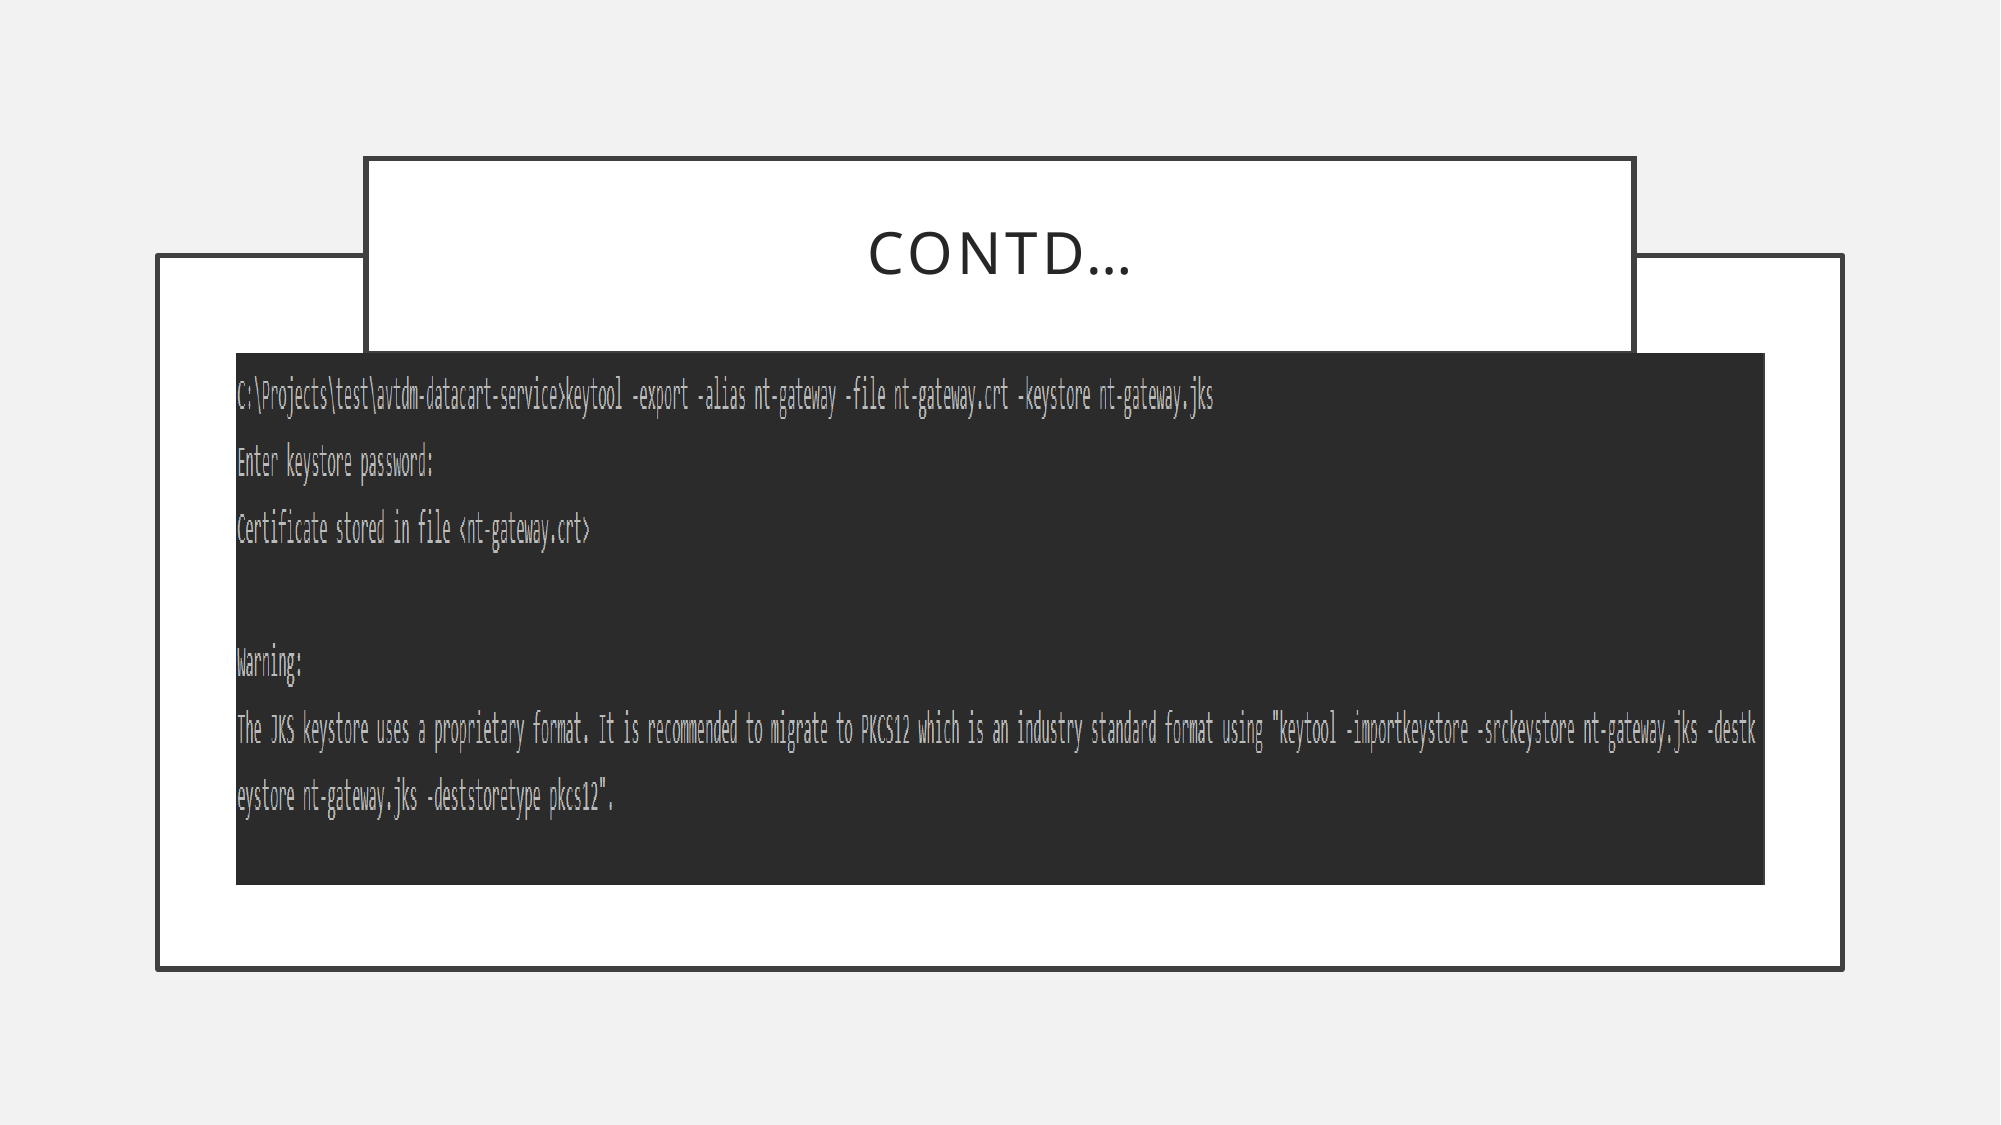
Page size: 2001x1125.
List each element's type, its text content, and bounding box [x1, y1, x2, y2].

text_box [156, 255, 1843, 970]
title Contd… [363, 156, 1637, 353]
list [236, 353, 1765, 885]
